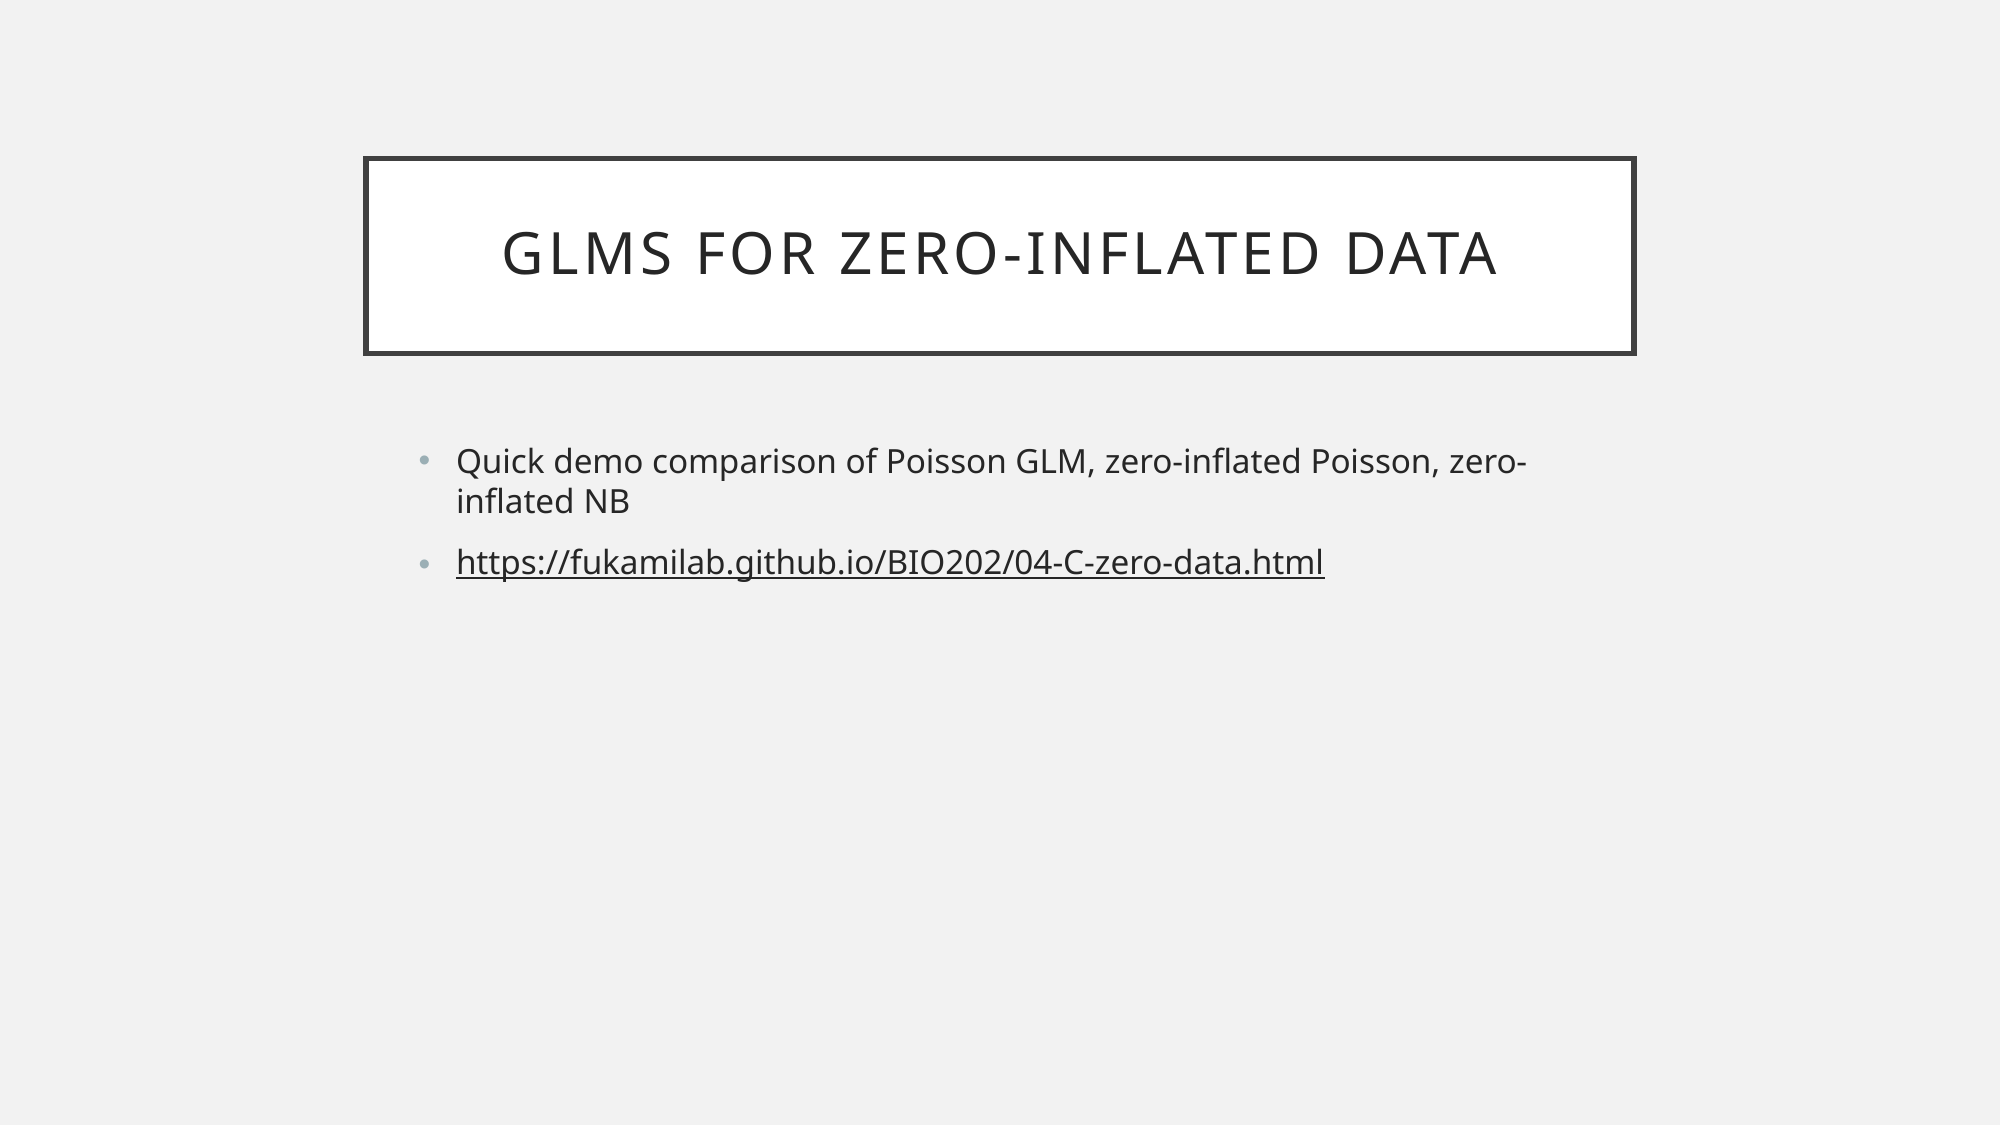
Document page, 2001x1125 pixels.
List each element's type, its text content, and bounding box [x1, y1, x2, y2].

title GLMs for Zero-Inflated Data [363, 156, 1637, 356]
list Quick demo comparison of Poisson GLM, zero-inflated Poisson, zero-inflated NB https://fukamilab.github.io/BIO202/04-C-zero-data.html [366, 432, 1634, 942]
